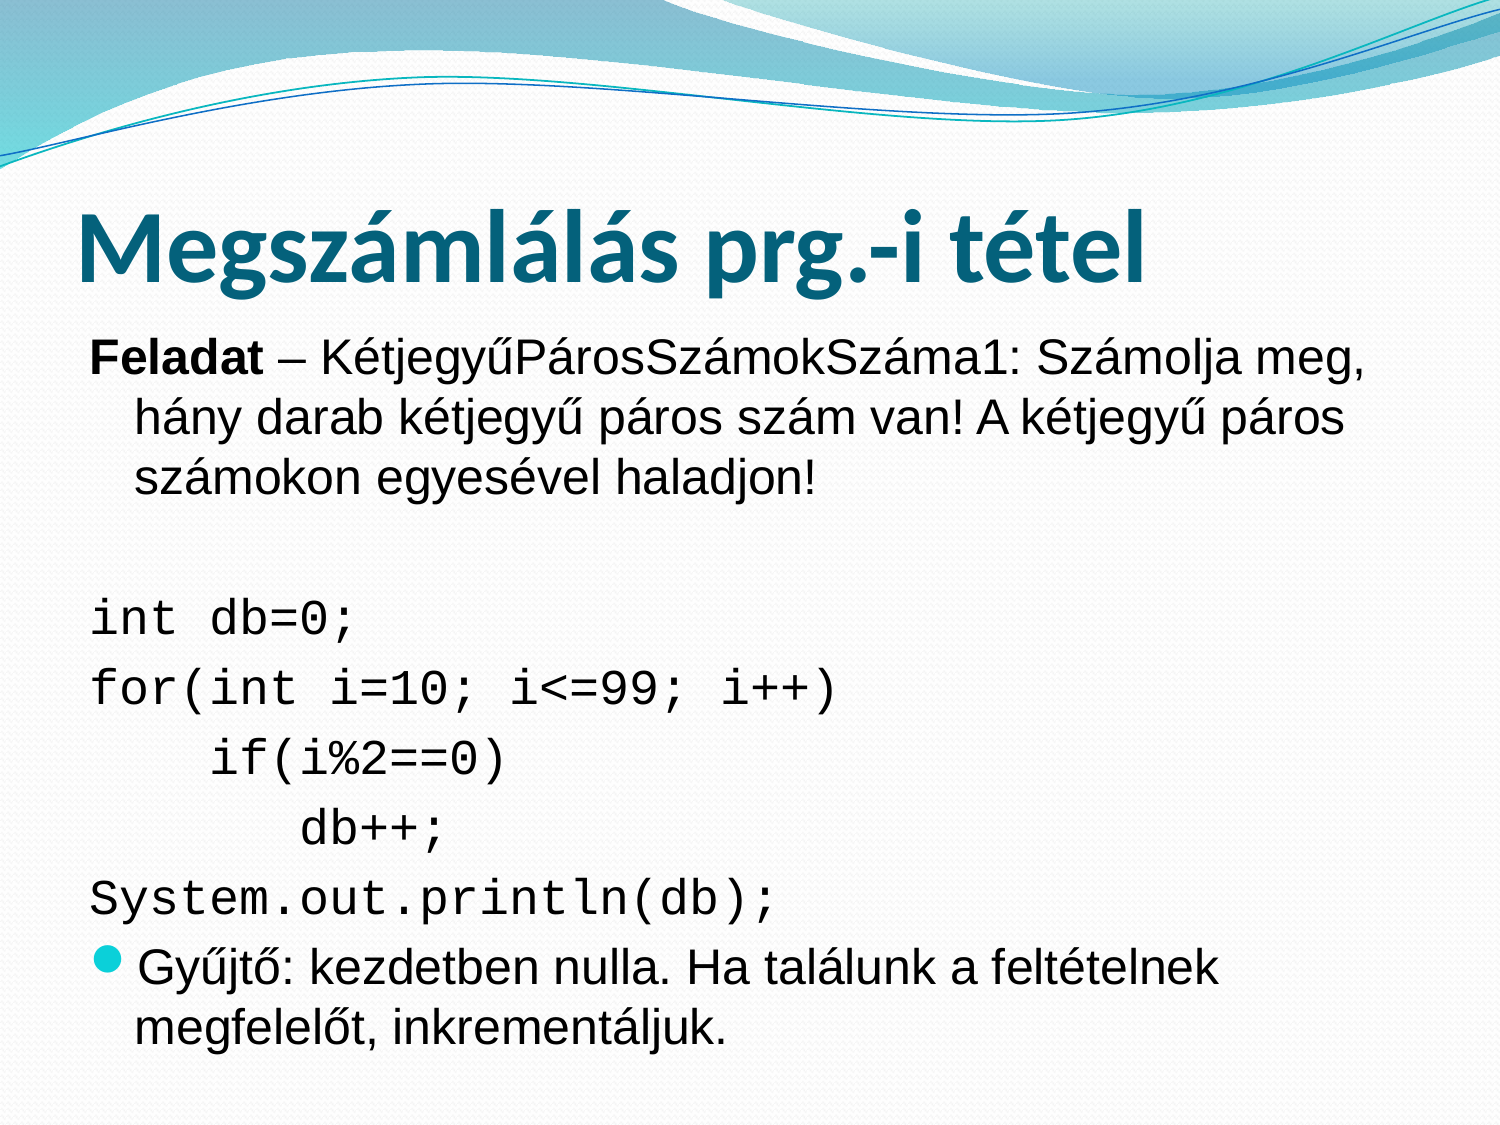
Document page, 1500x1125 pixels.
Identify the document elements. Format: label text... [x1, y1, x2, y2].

list Feladat – KétjegyűPárosSzámokSzáma1: Számolja meg, hány darab kétjegyű páros szám van! A kétjegyű páros számokon egyesével haladjon! int db=0; for(int i=10; i<=99; i++) if(i%2==0) db++; System.out.println(db); Gyűjtő: kezdetben nulla. Ha találunk a feltételnek megfelelőt, inkrementáljuk. [75, 317, 1425, 1088]
title Megszámlálás prg.-i tétel [75, 115, 1425, 303]
